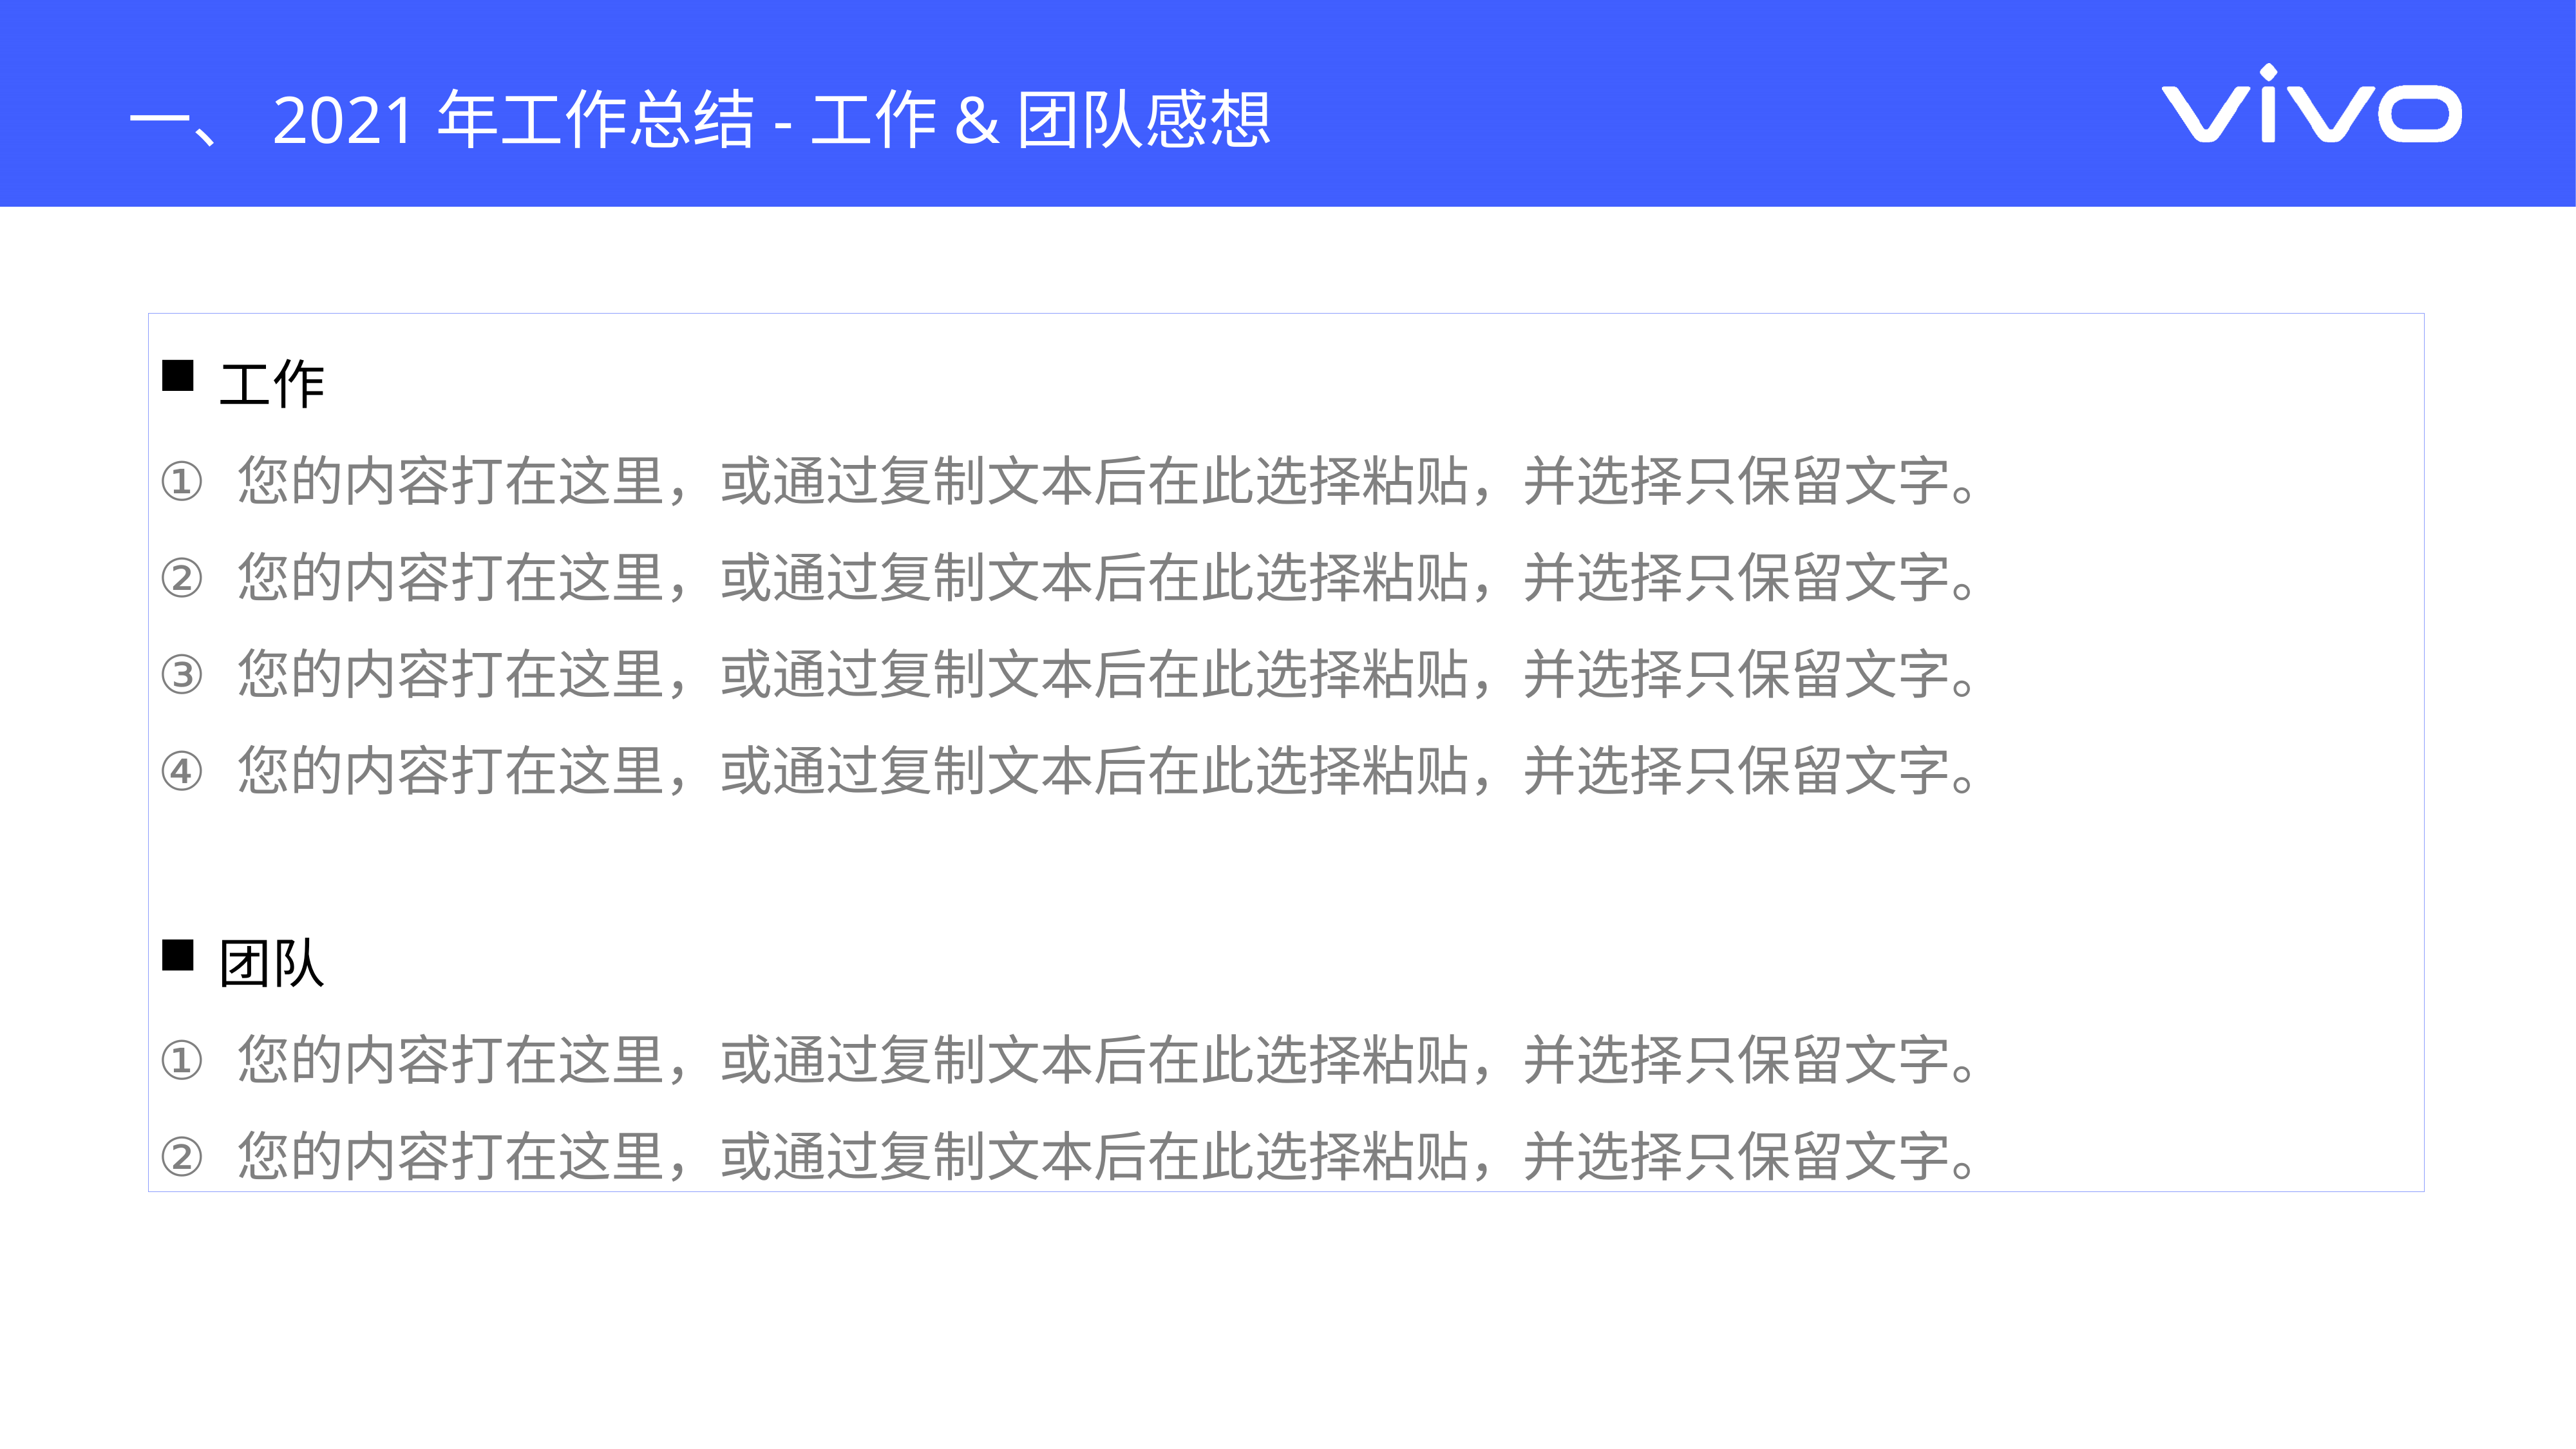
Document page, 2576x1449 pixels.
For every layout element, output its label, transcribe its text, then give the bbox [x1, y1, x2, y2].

text_box 工作 您的内容打在这里，或通过复制文本后在此选择粘贴，并选择只保留文字。 您的内容打在这里，或通过复制文本后在此选择粘贴，并选择只保留文字。 您的内容打在这里，或通过复制文本后在此选择粘贴，并选择只保留文字。 您的内容打在这里，或通过复制文本后在此选择粘贴，并选择只保留文字。 团队 您的内容打在这里，或通过复制文本后在此选择粘贴，并选择只保留文字。 您的内容打在这里，或通过复制文本后在此选择粘贴，并选择只保留文字。 [148, 313, 2425, 1192]
picture [0, 0, 2576, 207]
